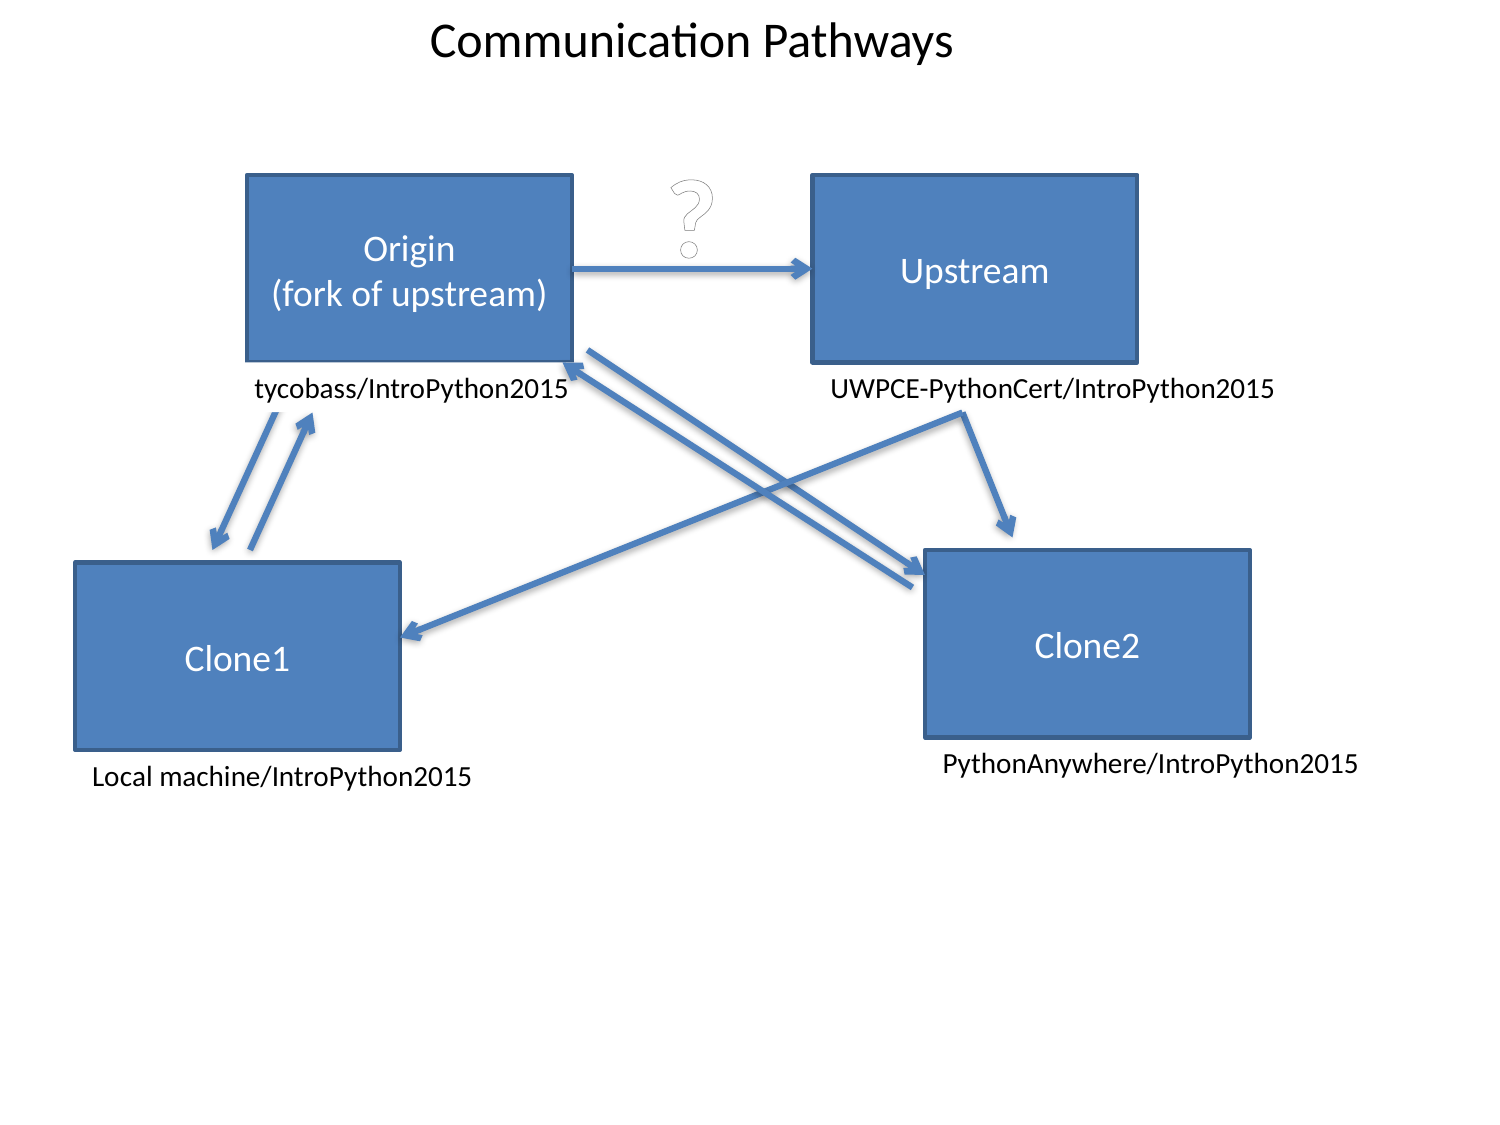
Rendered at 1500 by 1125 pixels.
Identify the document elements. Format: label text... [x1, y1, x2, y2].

text_box Upstream [810, 173, 1139, 362]
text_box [963, 412, 1013, 538]
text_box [212, 387, 287, 551]
text_box Origin (fork of upstream) [245, 173, 574, 362]
text_box Clone1 [73, 560, 402, 752]
text_box tycobass/IntroPython2015 [239, 362, 559, 413]
text_box Local machine/IntroPython2015 [77, 749, 488, 800]
text_box Communication Pathways [415, 0, 969, 75]
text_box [562, 362, 913, 588]
text_box UWPCE-PythonCert/IntroPython2015 [929, 362, 1291, 413]
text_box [399, 412, 963, 638]
text_box ? [650, 137, 733, 268]
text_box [249, 412, 313, 551]
text_box Clone2 [923, 548, 1252, 740]
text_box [587, 349, 926, 410]
text_box ? [650, 278, 733, 288]
text_box PythonAnywhere/IntroPython2015 [927, 737, 1375, 788]
